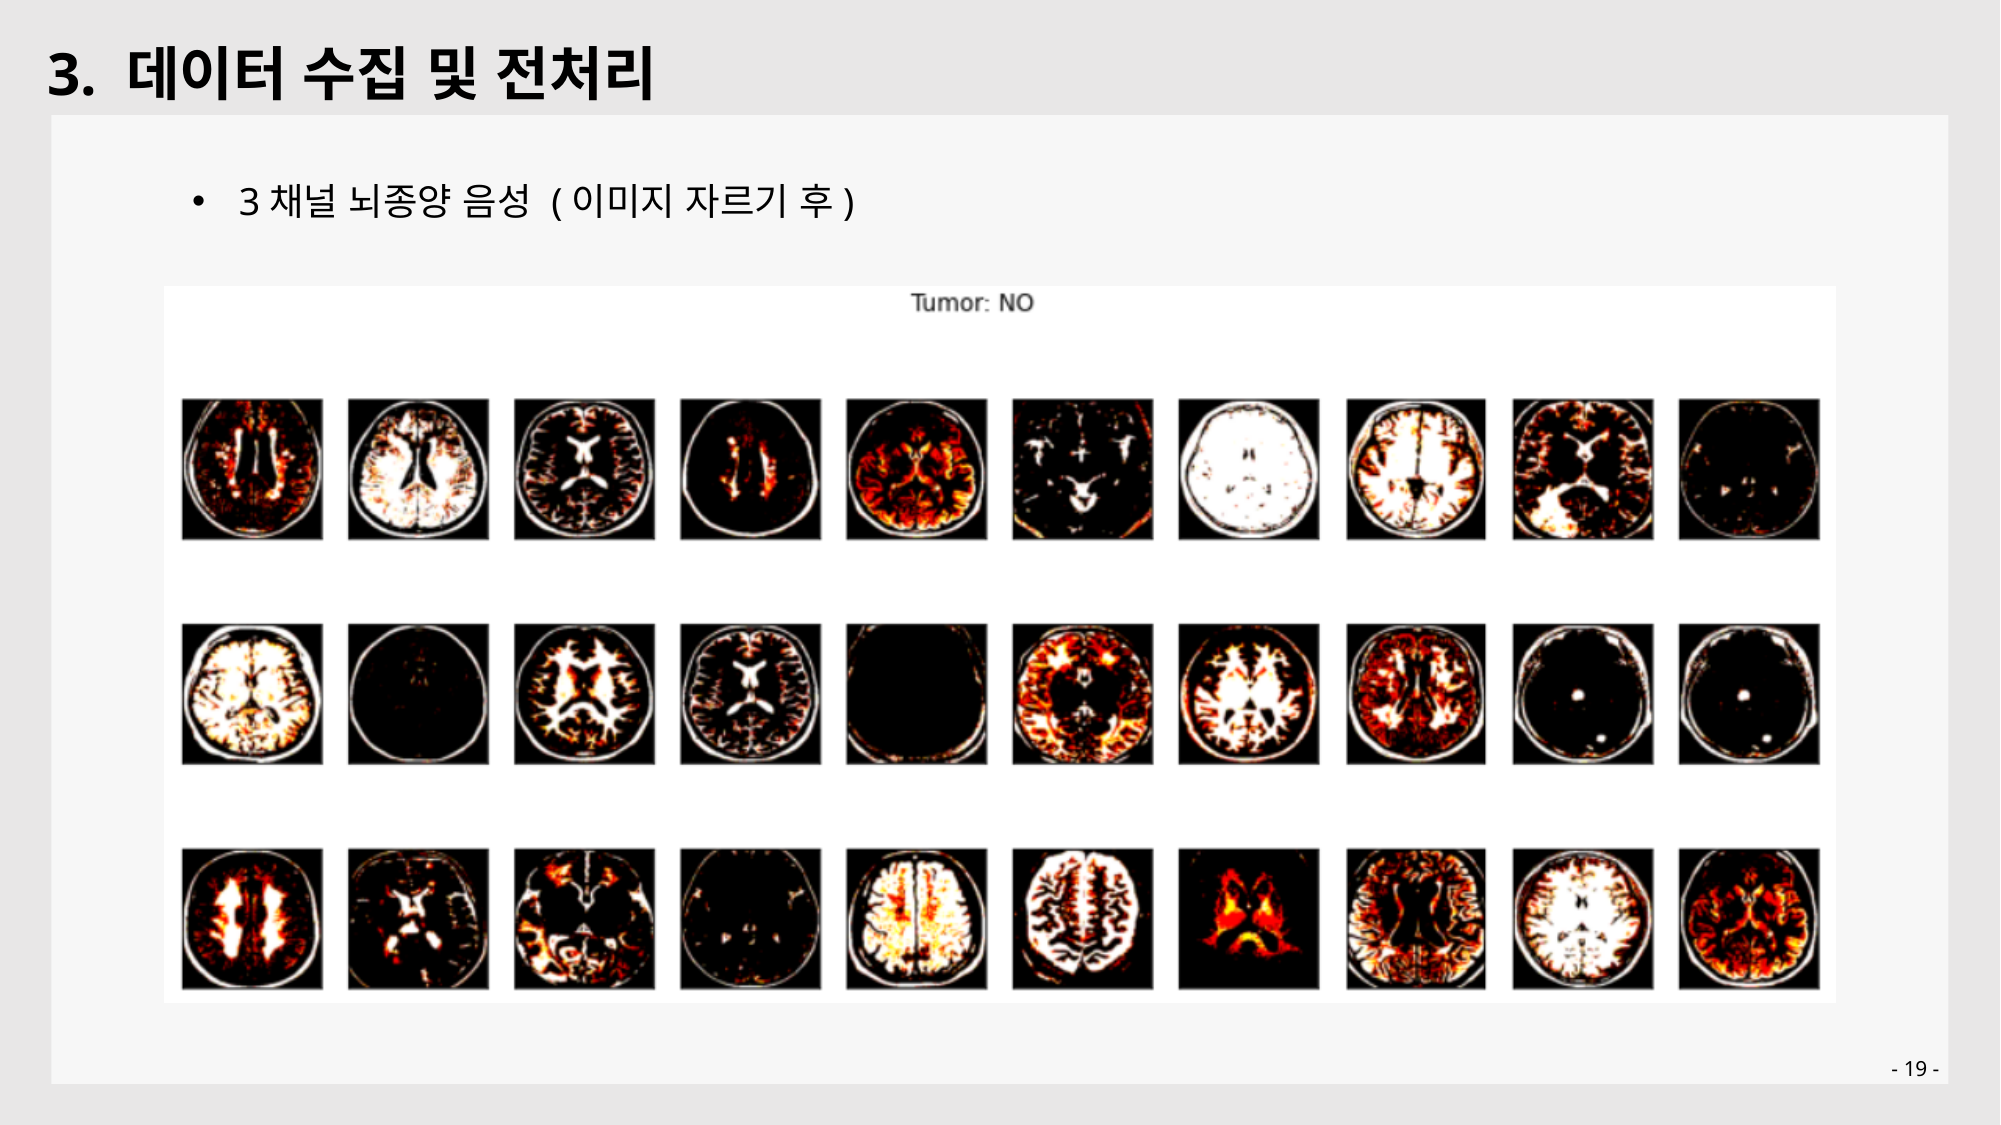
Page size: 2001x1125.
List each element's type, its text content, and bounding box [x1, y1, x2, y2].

text_box 3채널 뇌종양 음성 (이미지 자르기 후) [177, 170, 870, 231]
slide_number - 19 - [1504, 1039, 1955, 1100]
text_box 3. 데이터 수집 및 전처리 [32, 30, 672, 115]
picture [164, 286, 1836, 1003]
